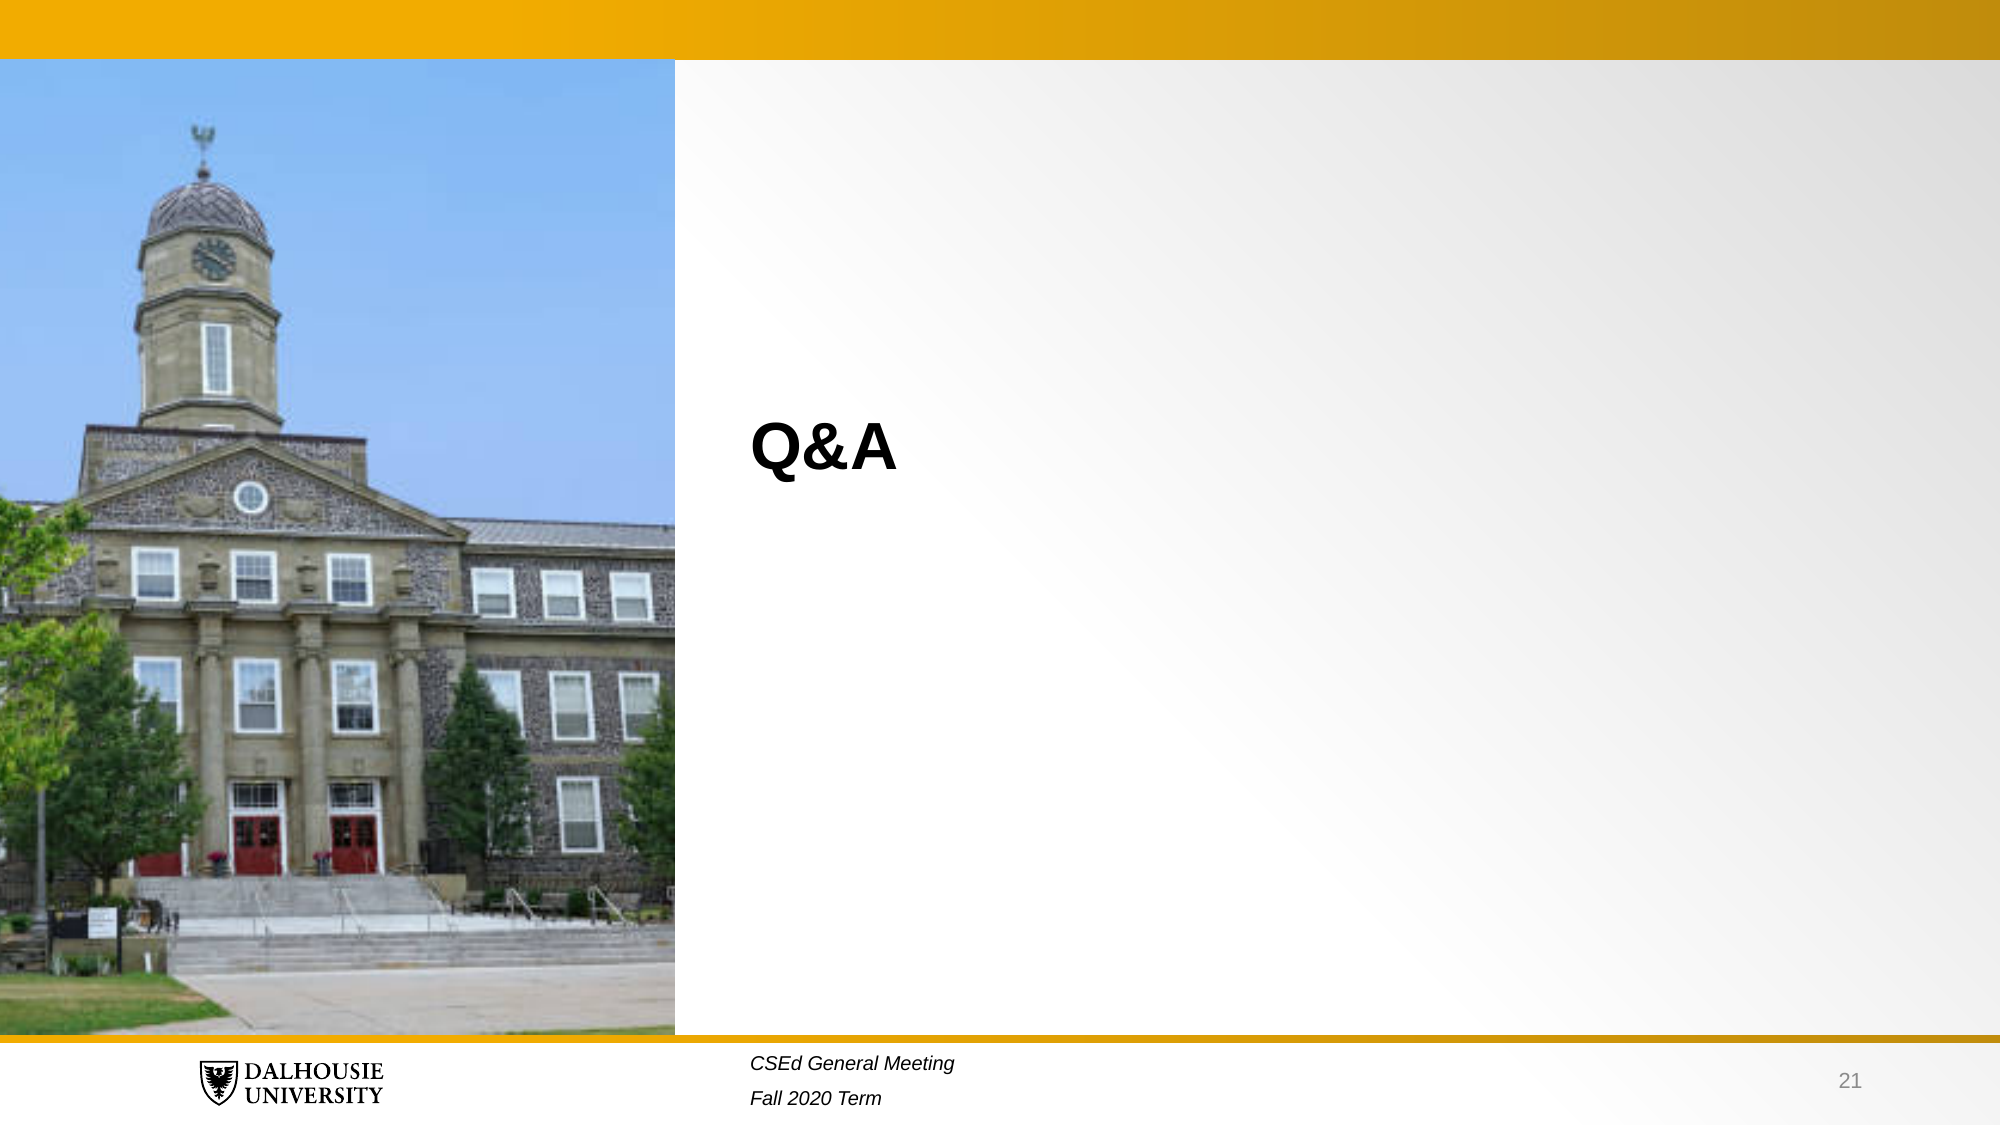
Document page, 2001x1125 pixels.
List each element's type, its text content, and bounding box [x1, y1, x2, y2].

footer CSEd General Meeting Fall 2020 Term [750, 1050, 1694, 1110]
title Q&A [750, 96, 1863, 485]
slide_number 21 [1694, 1050, 1863, 1110]
picture [0, 59, 675, 1035]
